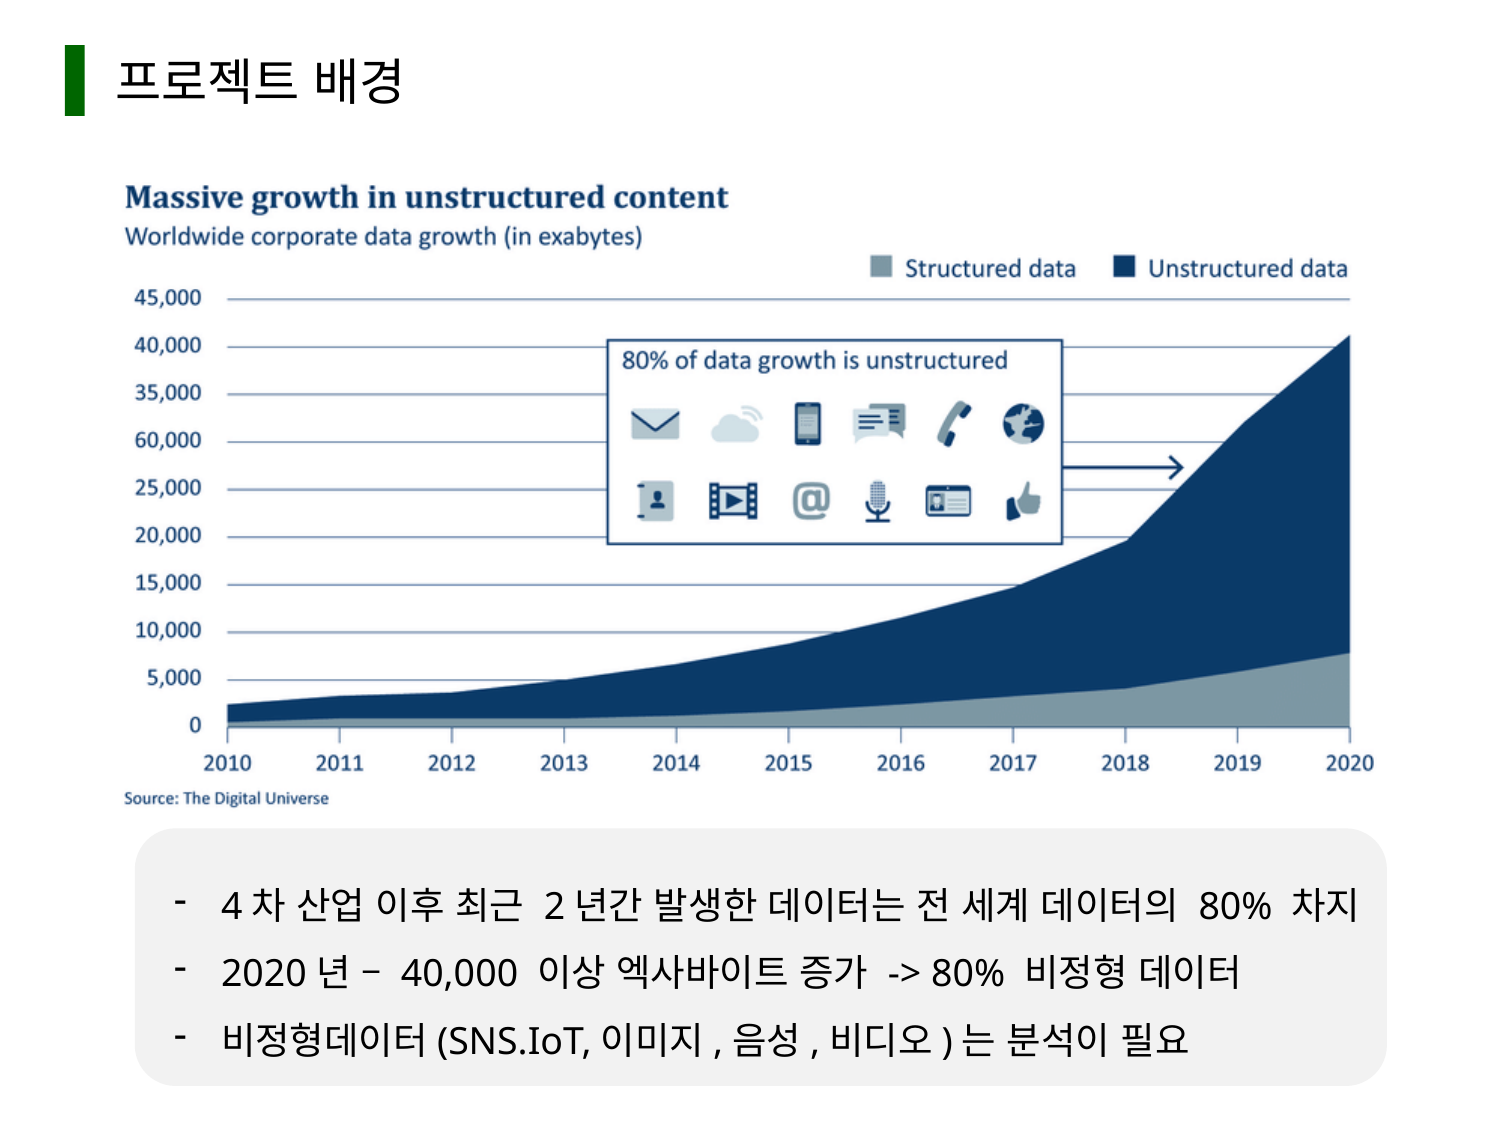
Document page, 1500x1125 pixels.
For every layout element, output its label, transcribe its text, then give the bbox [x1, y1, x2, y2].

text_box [134, 828, 1388, 1087]
picture [110, 172, 1389, 812]
title 프로젝트 배경 [100, 42, 1058, 118]
